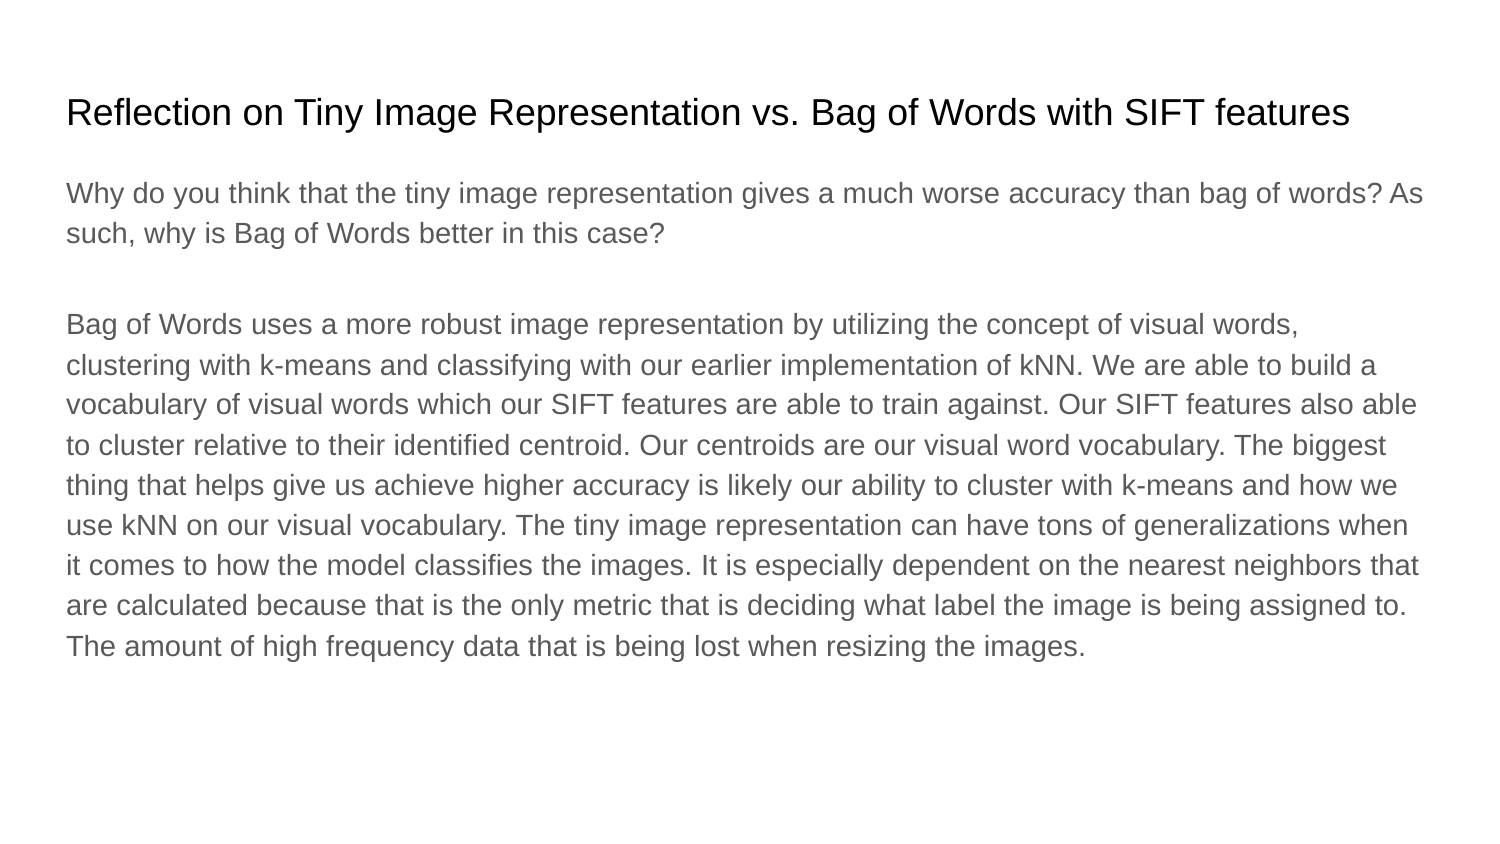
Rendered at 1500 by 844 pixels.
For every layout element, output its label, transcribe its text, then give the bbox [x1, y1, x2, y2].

list Why do you think that the tiny image representation gives a much worse accuracy than bag of words? As such, why is Bag of Words better in this case? [51, 154, 1449, 272]
title Reflection on Tiny Image Representation vs. Bag of Words with SIFT features [51, 72, 1449, 154]
list Bag of Words uses a more robust image representation by utilizing the concept of visual words, clustering with k-means and classifying with our earlier implementation of kNN. We are able to build a vocabulary of visual words which our SIFT features are able to train against. Our SIFT features also able to cluster relative to their identified centroid. Our centroids are our visual word vocabulary. The biggest thing that helps give us achieve higher accuracy is likely our ability to cluster with k-means and how we use kNN on our visual vocabulary. The tiny image representation can have tons of generalizations when it comes to how the model classifies the images. It is especially dependent on the nearest neighbors that are calculated because that is the only metric that is deciding what label the image is being assigned to. The amount of high frequency data that is being lost when resizing the images. [51, 285, 1449, 750]
